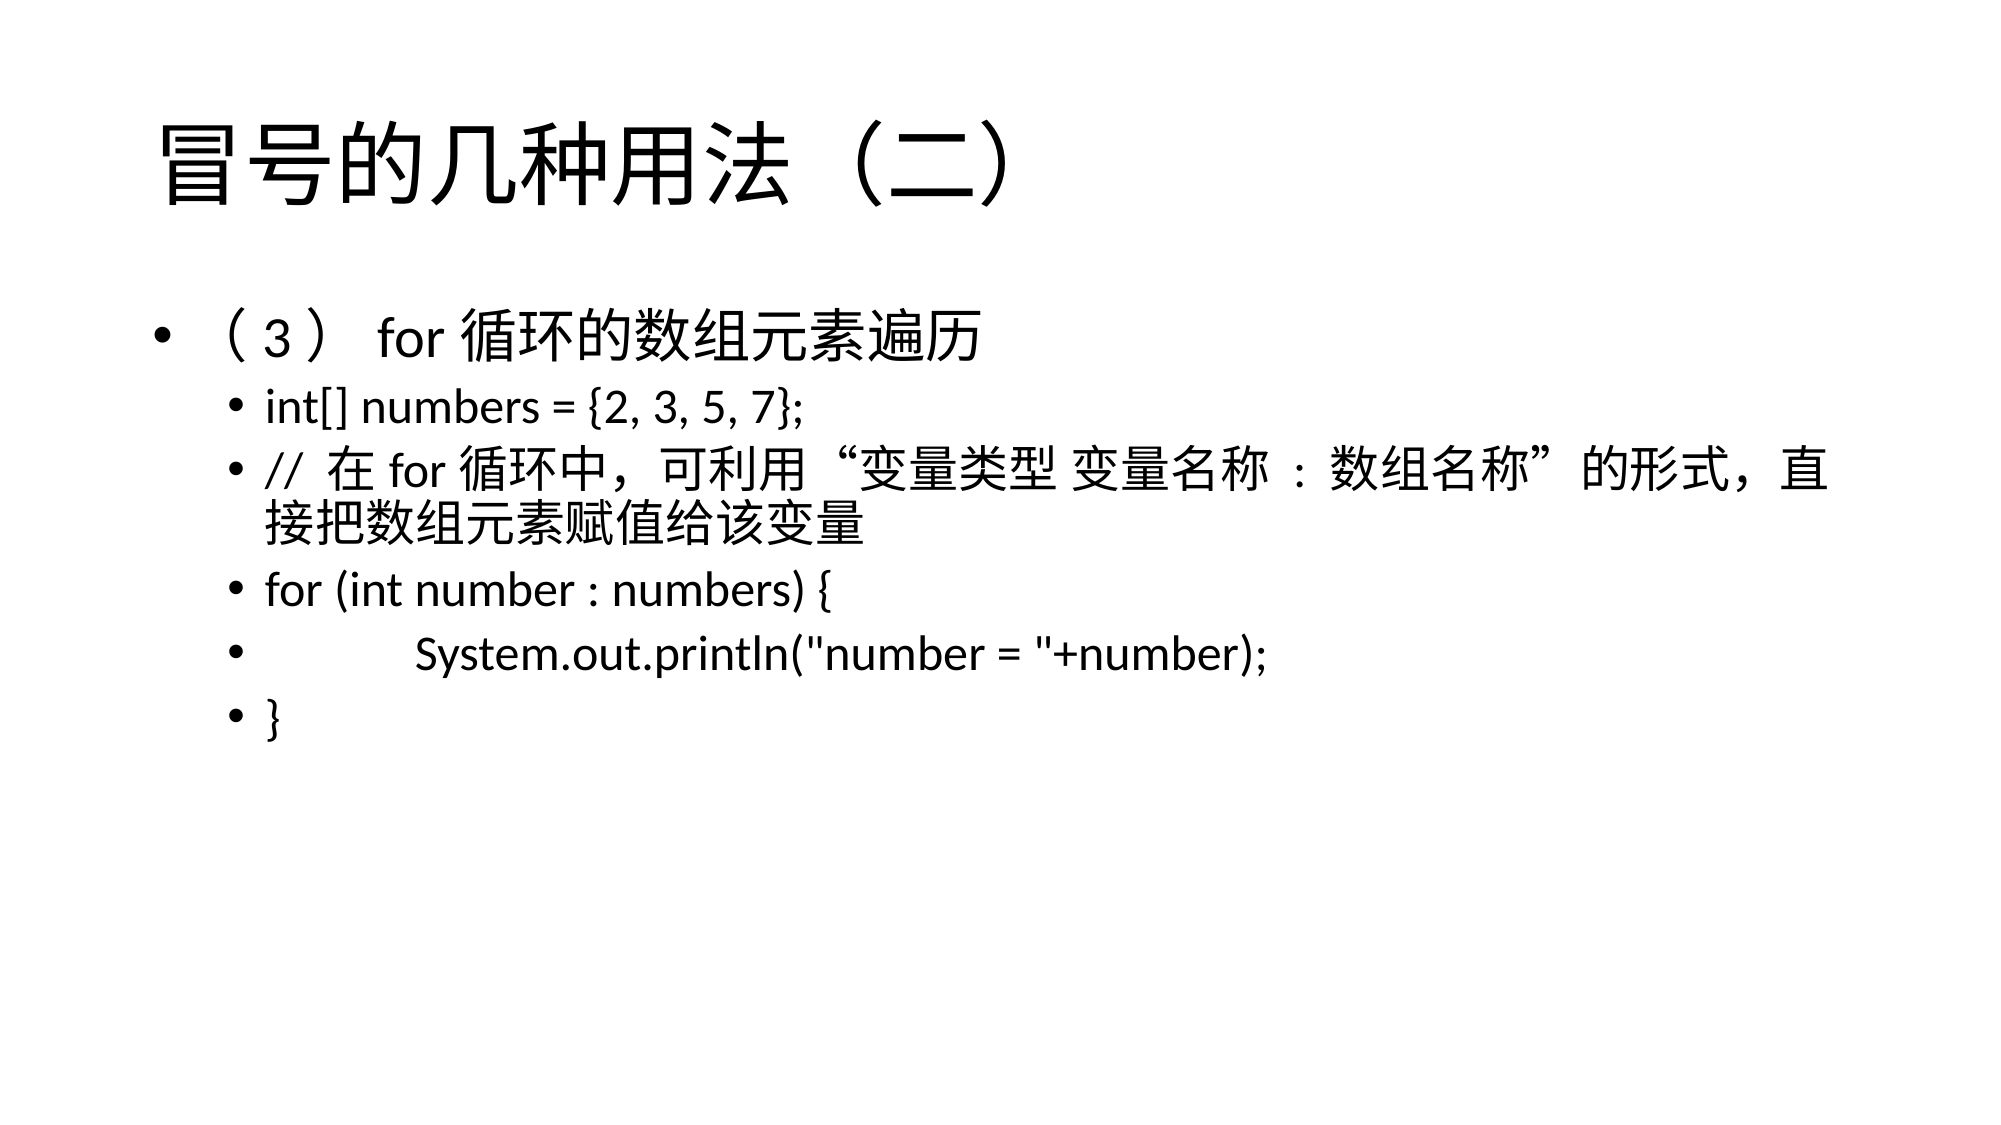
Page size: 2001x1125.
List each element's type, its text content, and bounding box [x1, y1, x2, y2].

list （3）for循环的数组元素遍历 int[] numbers = {2, 3, 5, 7}; // 在for循环中，可利用“变量类型 变量名称 : 数组名称”的形式，直接把数组元素赋值给该变量 for (int number : numbers) { System.out.println("number = "+number); } [137, 299, 1863, 1014]
title 冒号的几种用法（二） [137, 59, 1863, 278]
